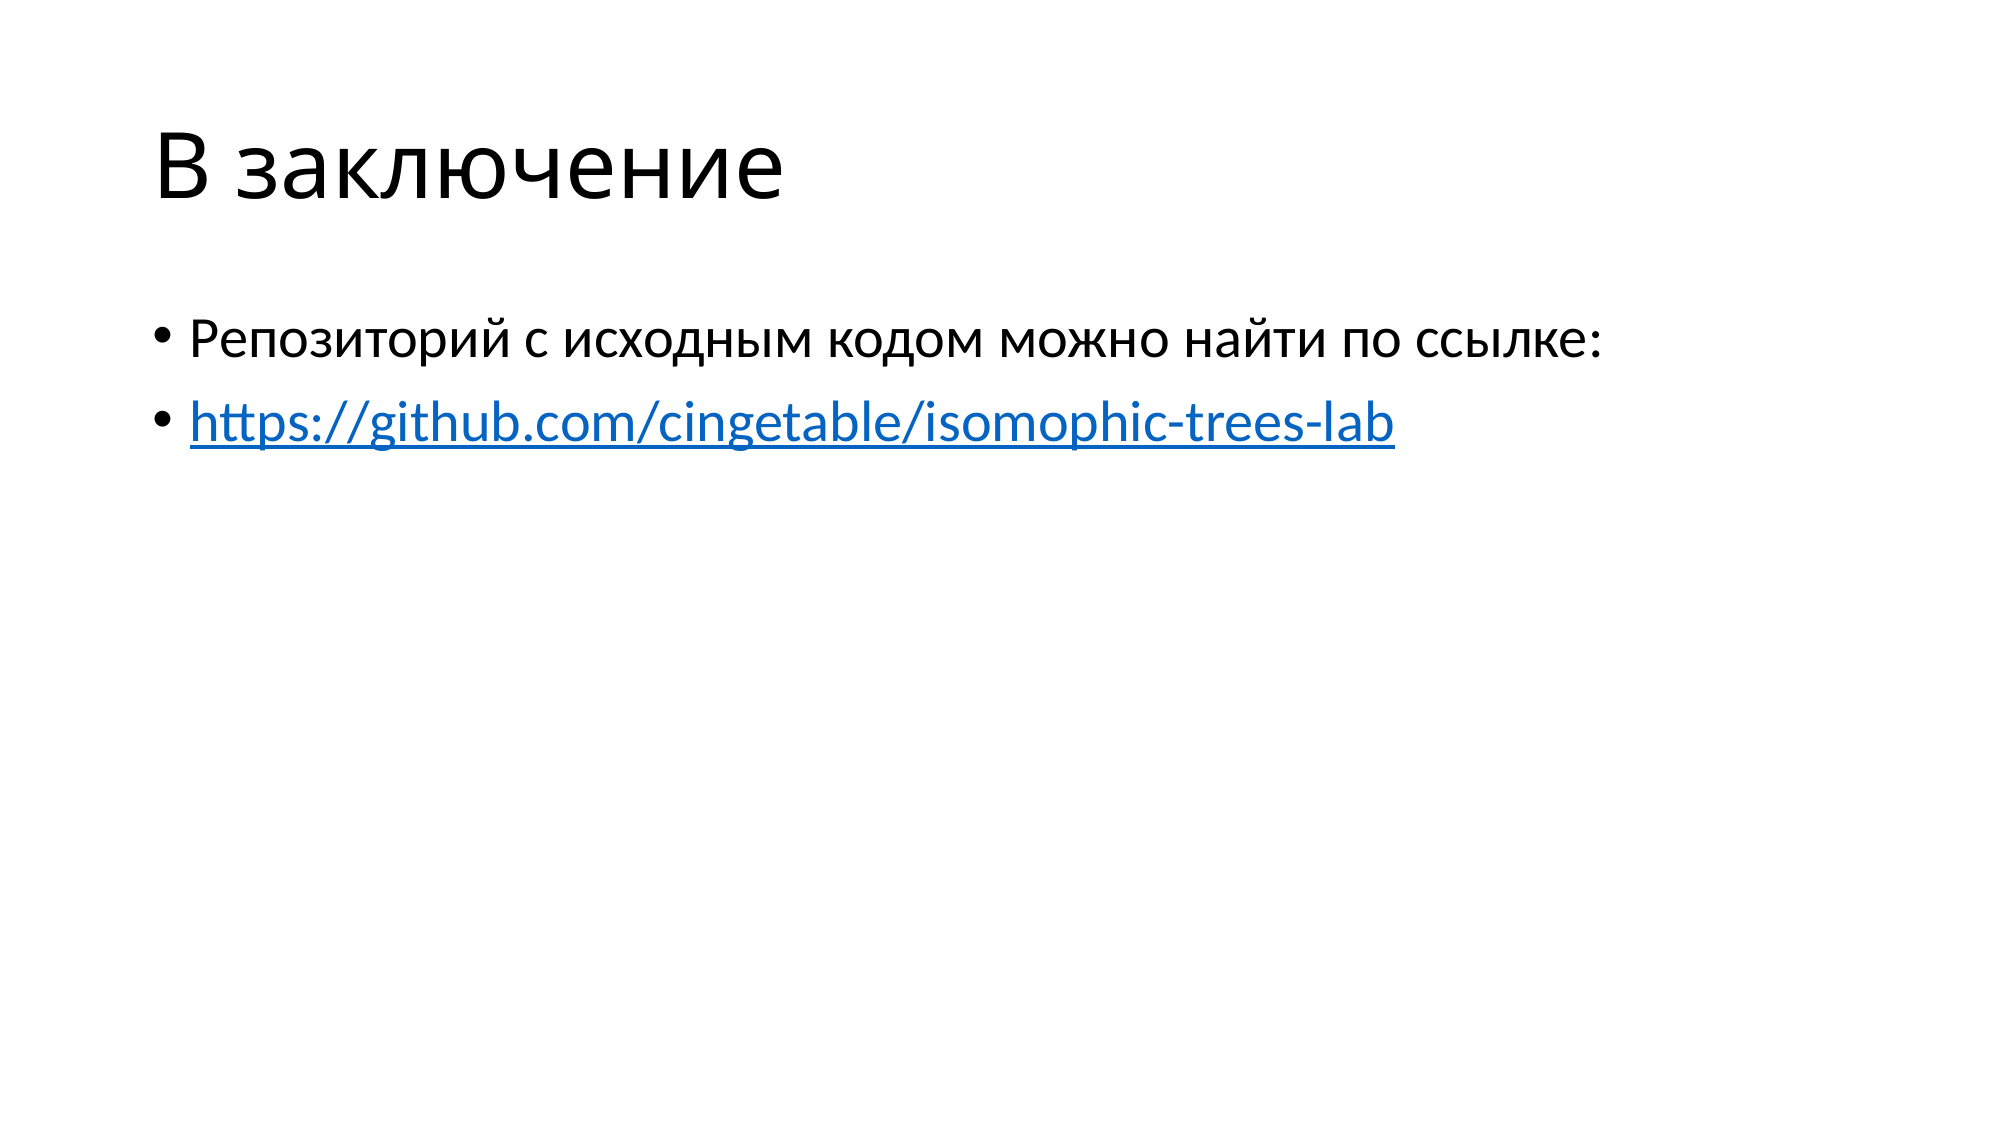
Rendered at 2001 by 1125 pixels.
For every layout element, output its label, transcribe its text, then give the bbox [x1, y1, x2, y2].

title В заключение [137, 59, 1863, 278]
list Репозиторий с исходным кодом можно найти по ссылке: https://github.com/cingetable/isomophic-trees-lab [137, 299, 1863, 1014]
